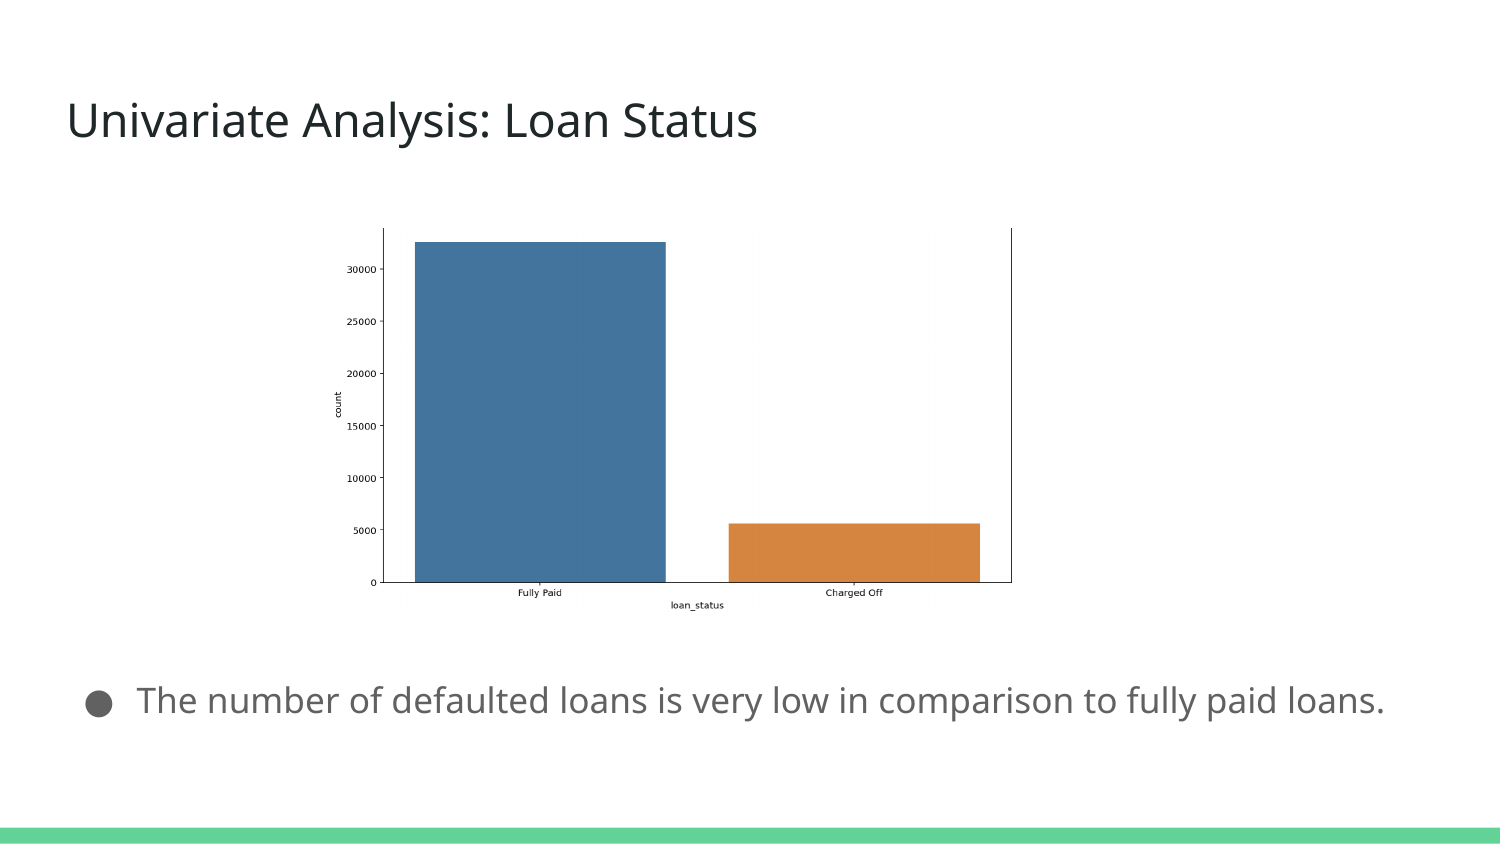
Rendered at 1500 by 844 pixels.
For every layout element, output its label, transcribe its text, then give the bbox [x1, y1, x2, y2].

list The number of defaulted loans is very low in comparison to fully paid loans. [51, 189, 1449, 750]
title Univariate Analysis: Loan Status [51, 72, 1449, 167]
picture [293, 228, 1089, 616]
